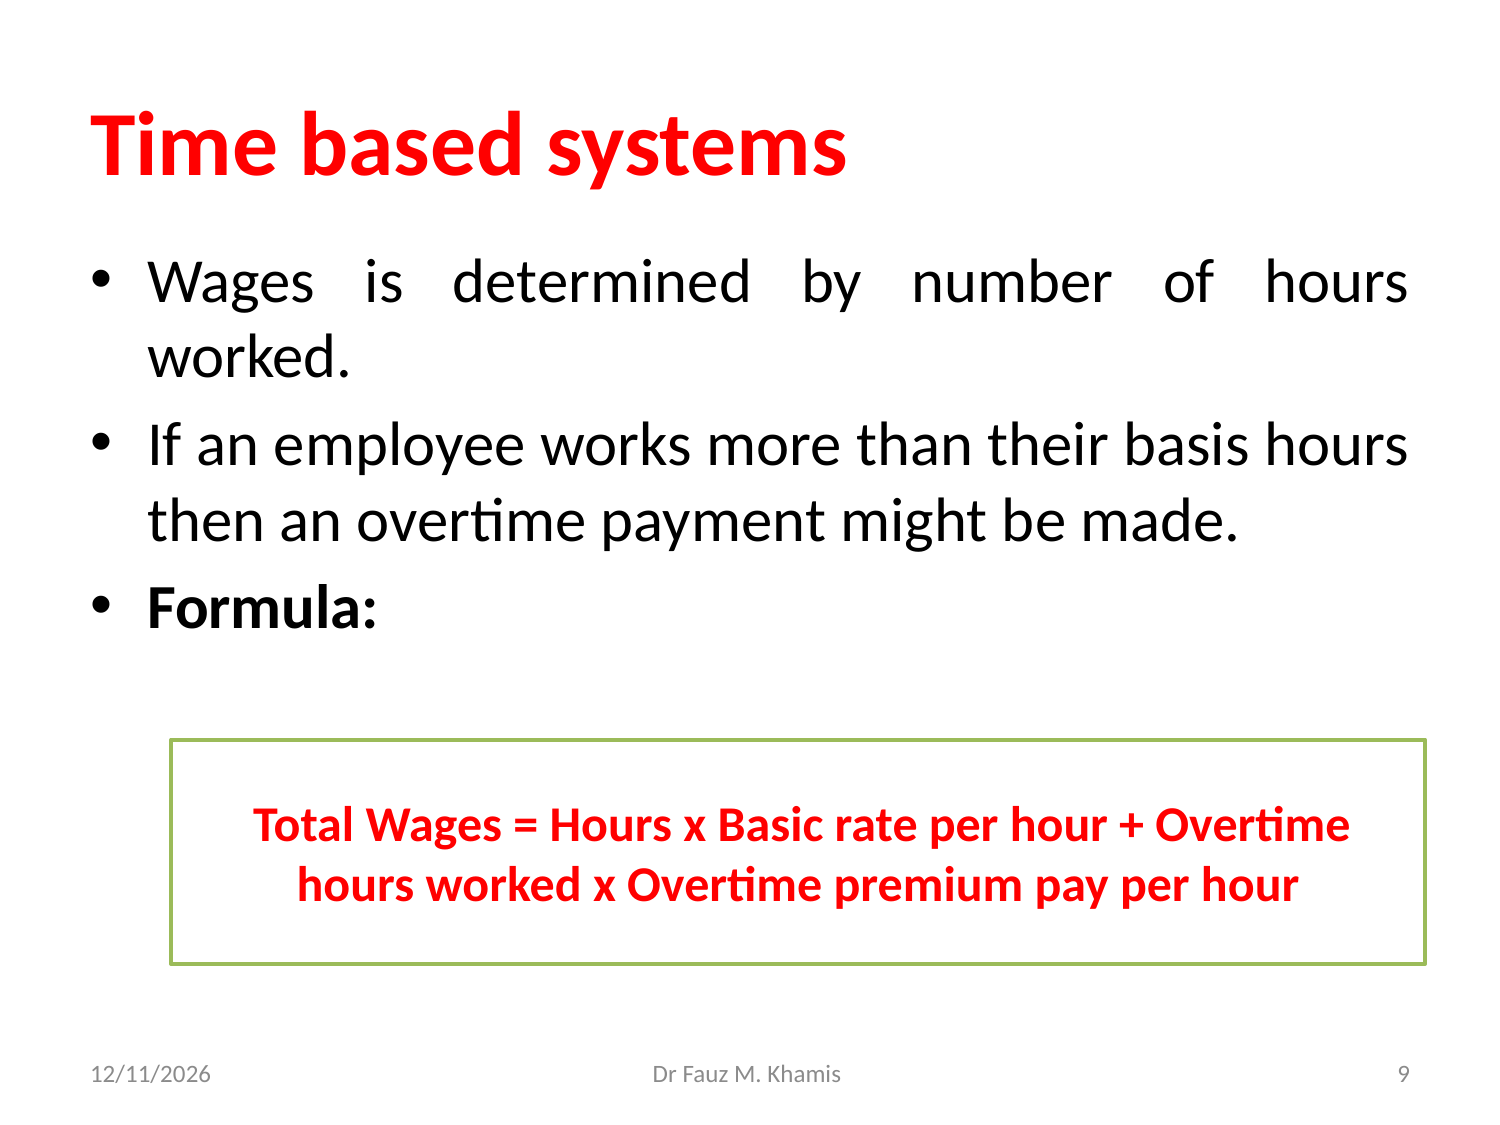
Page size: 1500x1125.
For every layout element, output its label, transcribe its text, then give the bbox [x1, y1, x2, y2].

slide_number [75, 1042, 425, 1103]
title Time based systems [75, 45, 1425, 232]
list Wages is determined by number of hours worked. If an employee works more than their basis hours then an overtime payment might be made. Formula: [75, 232, 1425, 698]
slide_number 9 [1074, 1042, 1425, 1103]
text_box Total Wages = Hours x Basic rate per hour + Overtime hours worked x Overtime premium pay per hour [169, 738, 1427, 966]
footer Dr Fauz M. Khamis [512, 1042, 988, 1103]
